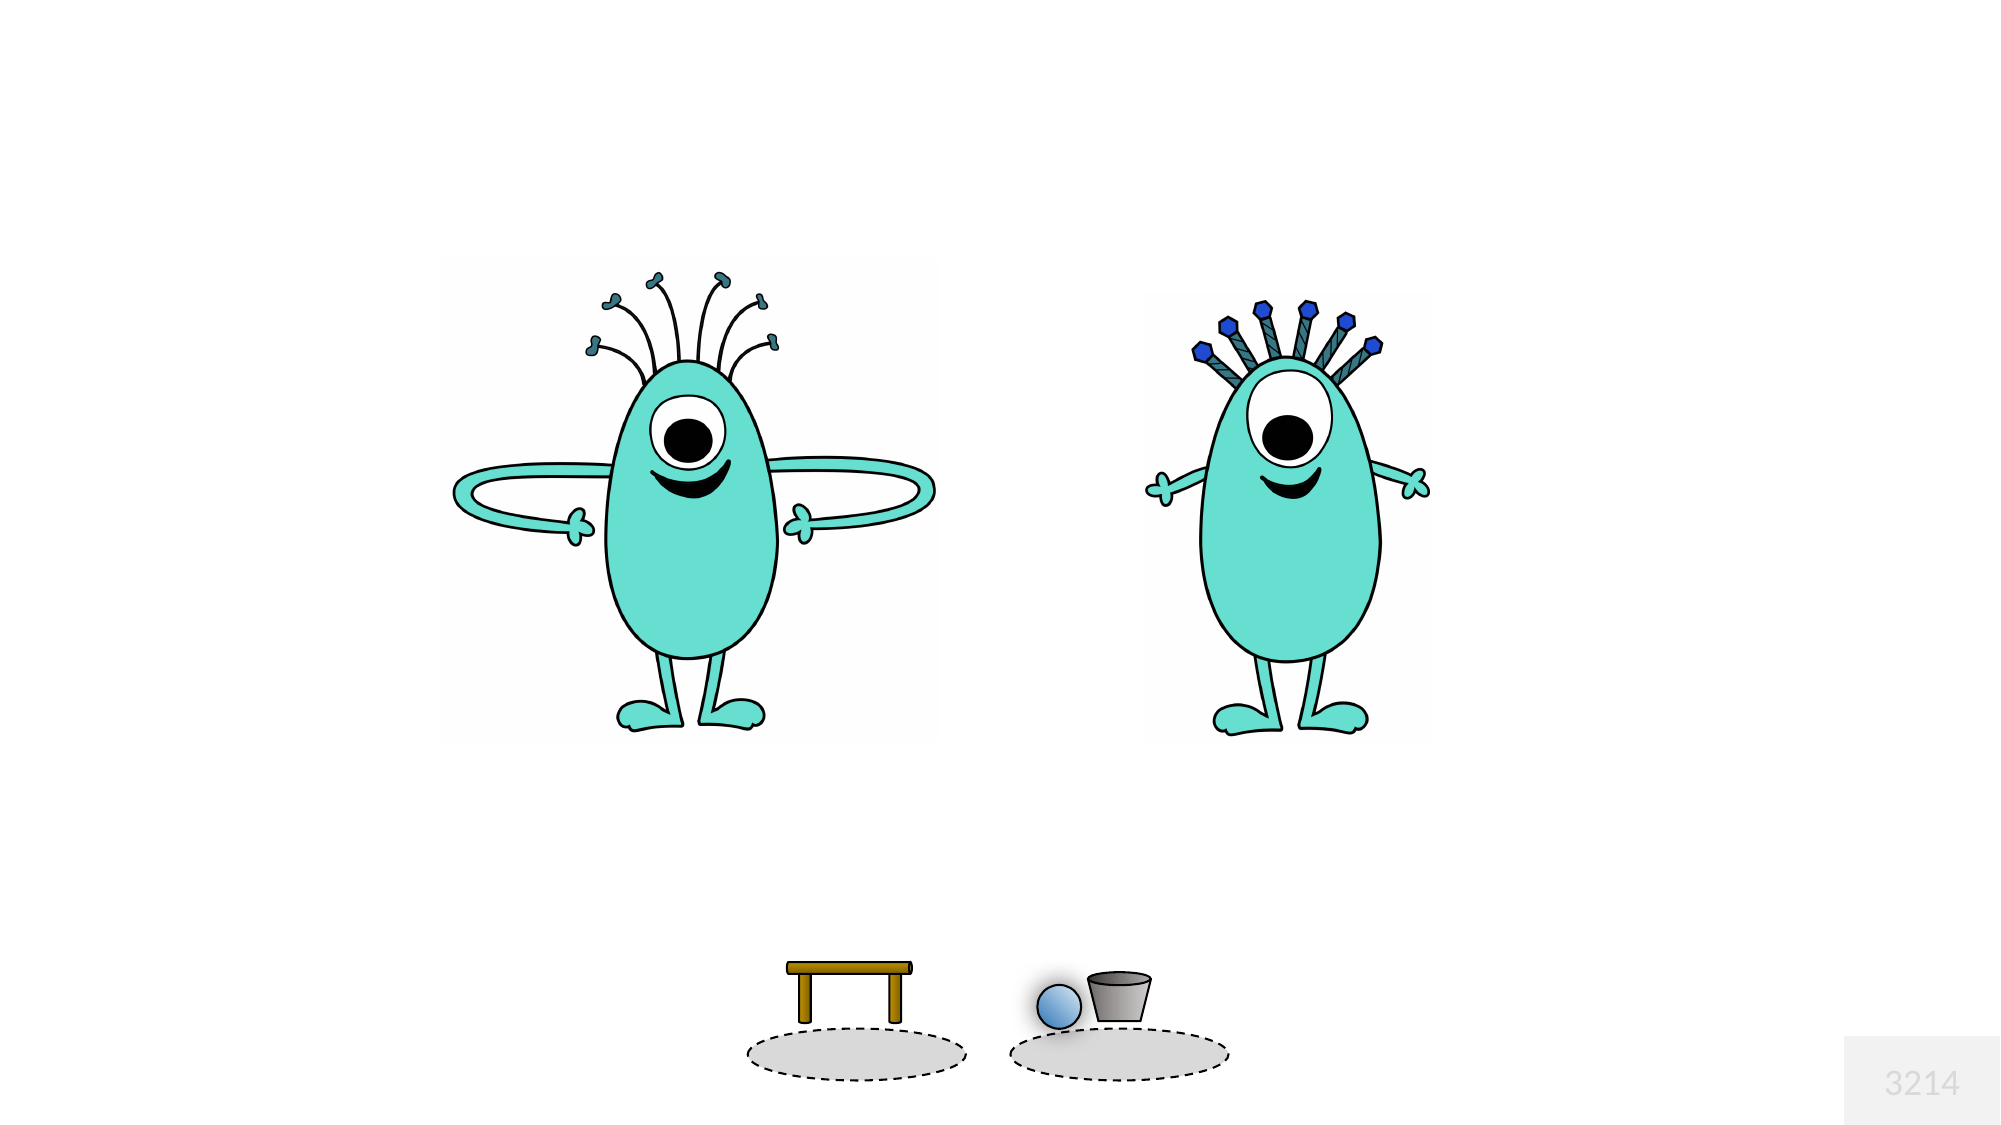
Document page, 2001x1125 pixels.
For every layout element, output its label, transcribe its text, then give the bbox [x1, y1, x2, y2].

text_box 3214 [1843, 1035, 2000, 1125]
text_box [746, 1027, 967, 1082]
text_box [1087, 972, 1151, 1022]
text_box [786, 962, 912, 1024]
picture [1143, 293, 1433, 743]
text_box [1009, 1027, 1230, 1082]
picture [439, 258, 939, 743]
text_box [1036, 983, 1083, 1030]
